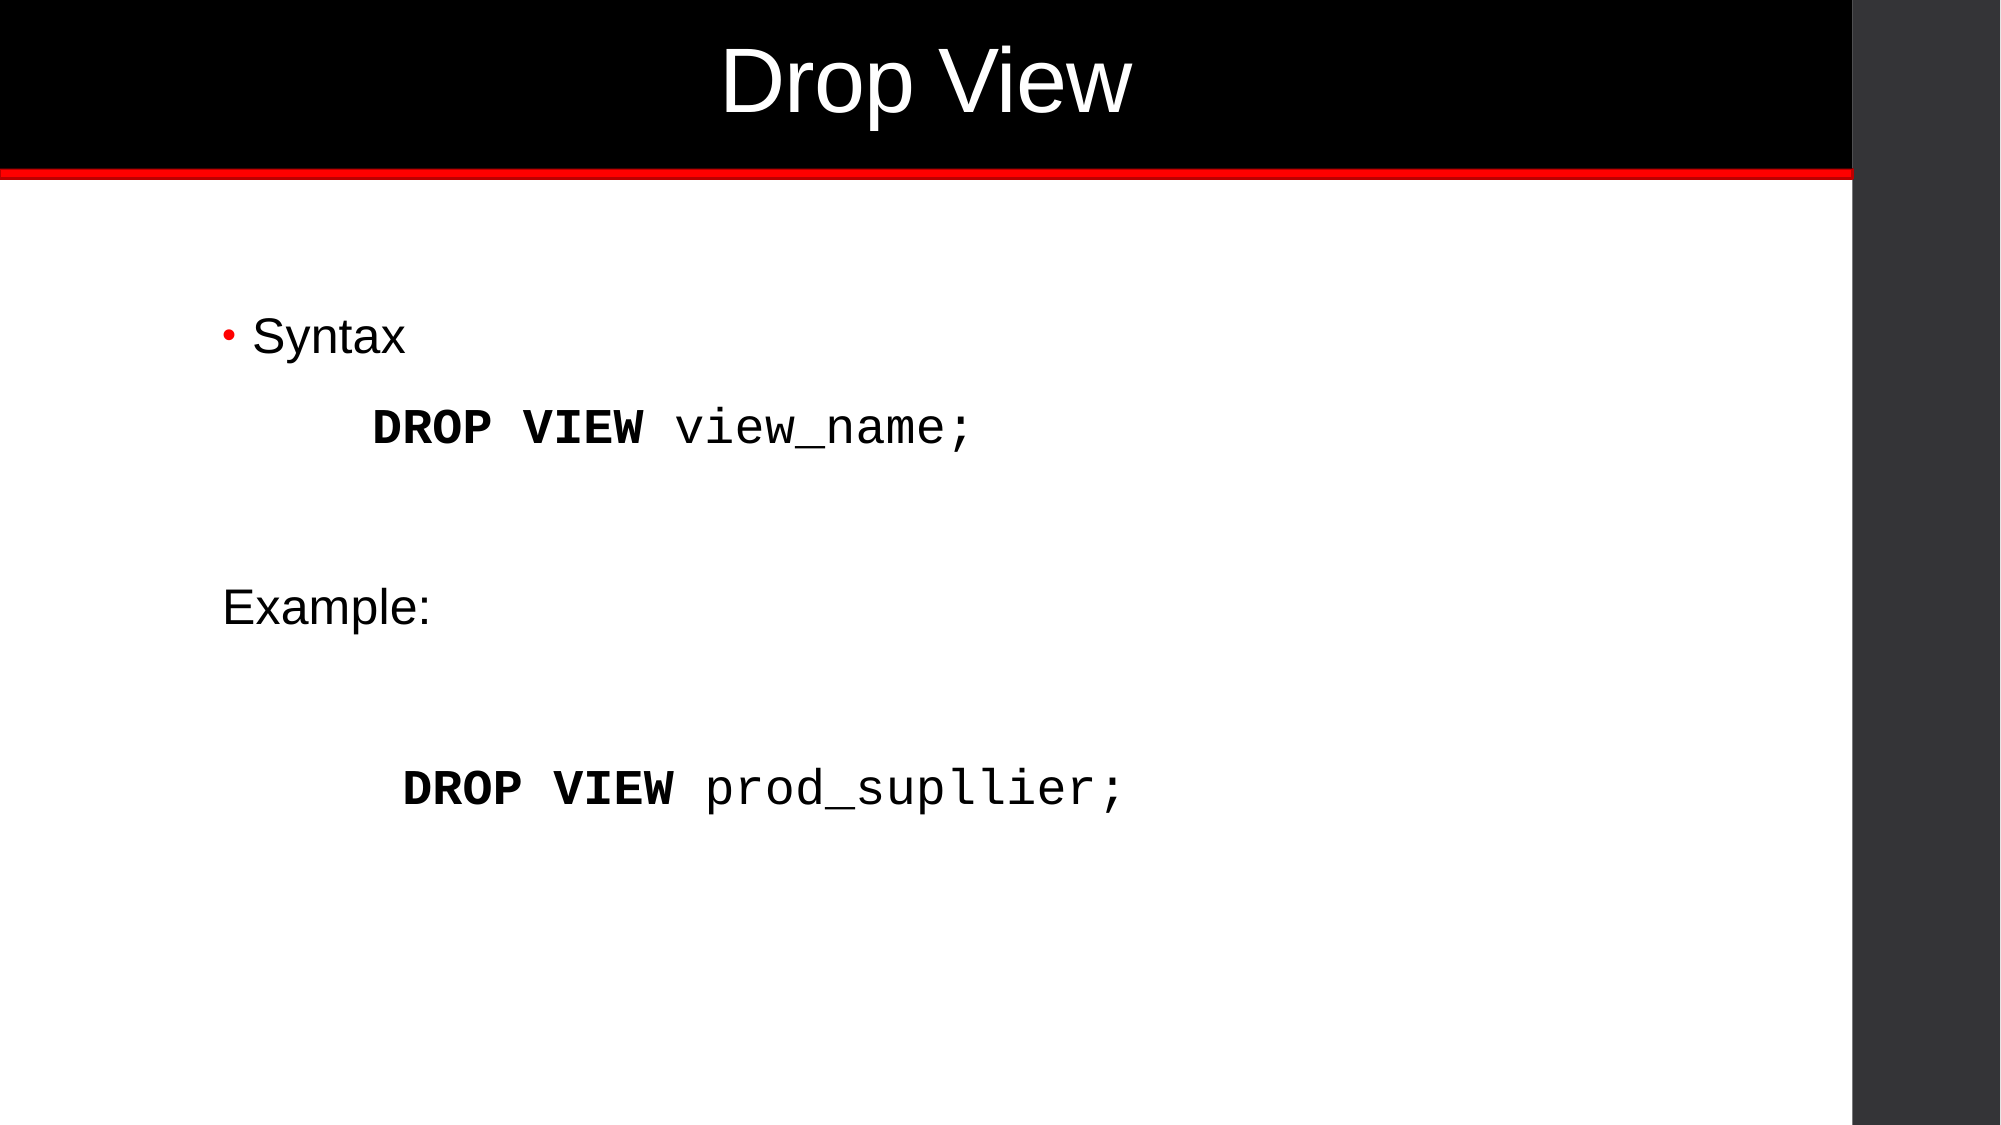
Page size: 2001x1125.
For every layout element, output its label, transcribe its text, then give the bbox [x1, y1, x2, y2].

title Drop View [0, 0, 1853, 169]
list Syntax DROP VIEW view_name; Example: DROP VIEW prod_supllier; [206, 299, 1617, 1014]
